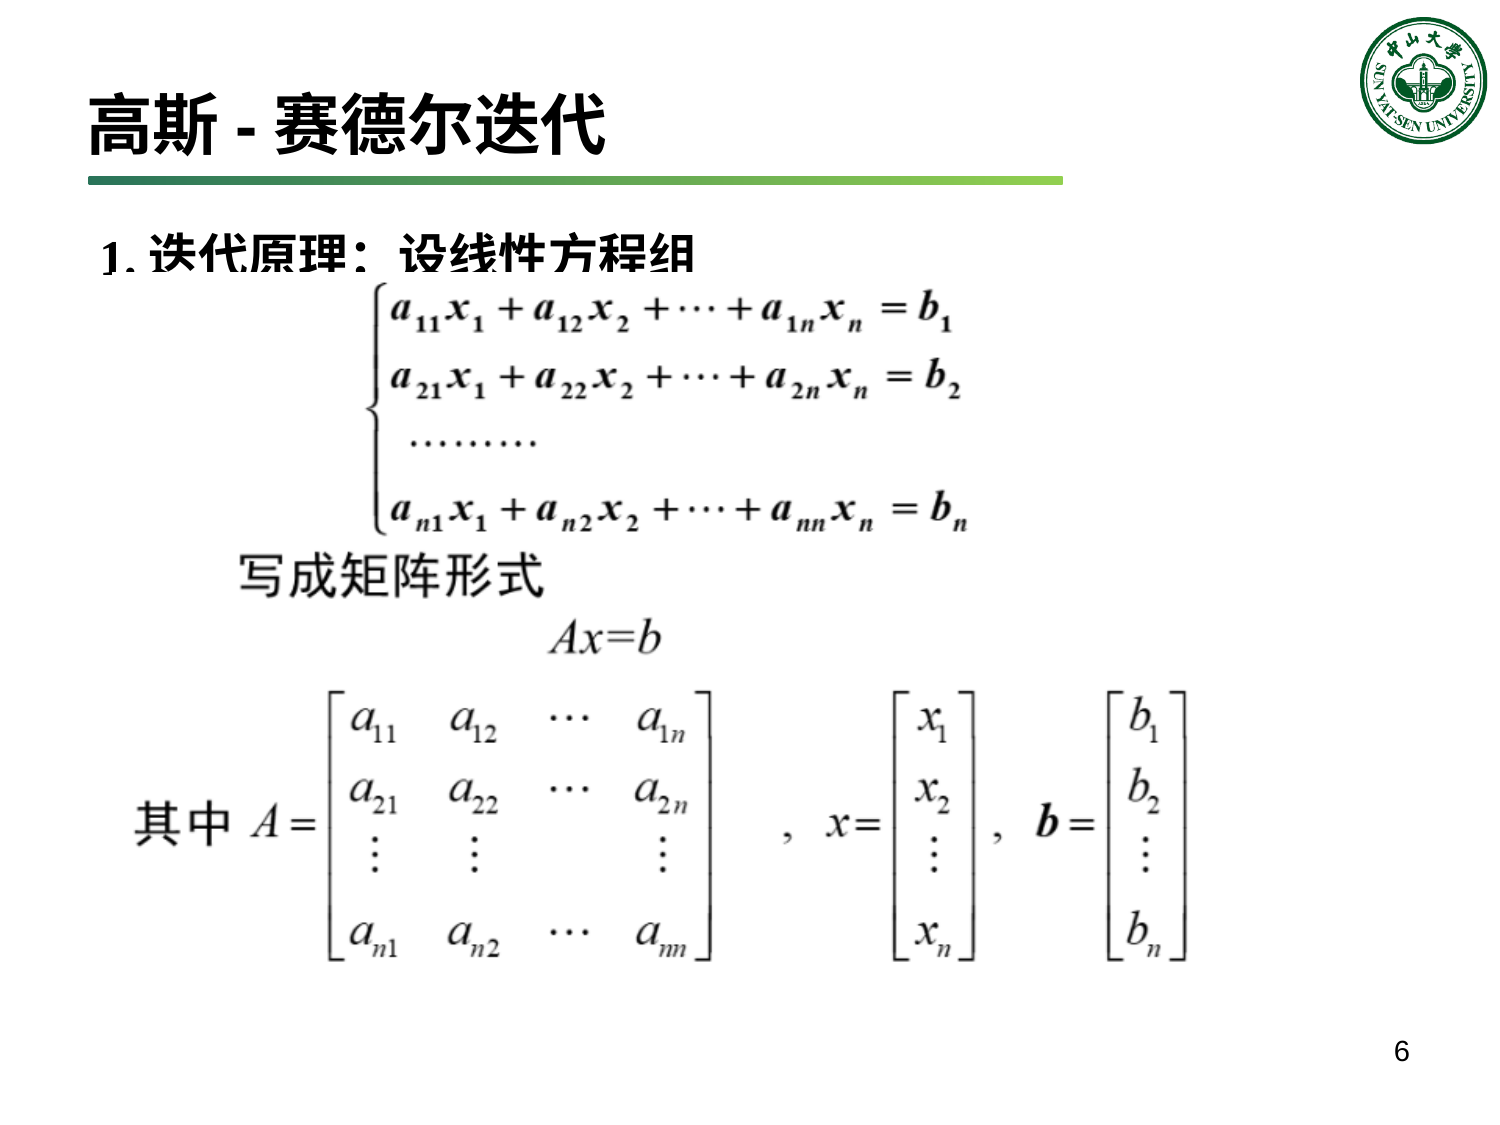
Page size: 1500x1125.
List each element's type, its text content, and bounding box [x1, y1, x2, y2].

picture [1359, 16, 1488, 145]
list 1.迭代原理：设线性方程组 [84, 185, 1318, 1011]
slide_number 6 [1074, 1024, 1426, 1103]
text_box [88, 176, 1063, 185]
picture [112, 272, 1206, 976]
text_box 高斯-赛德尔迭代 [71, 70, 1347, 185]
